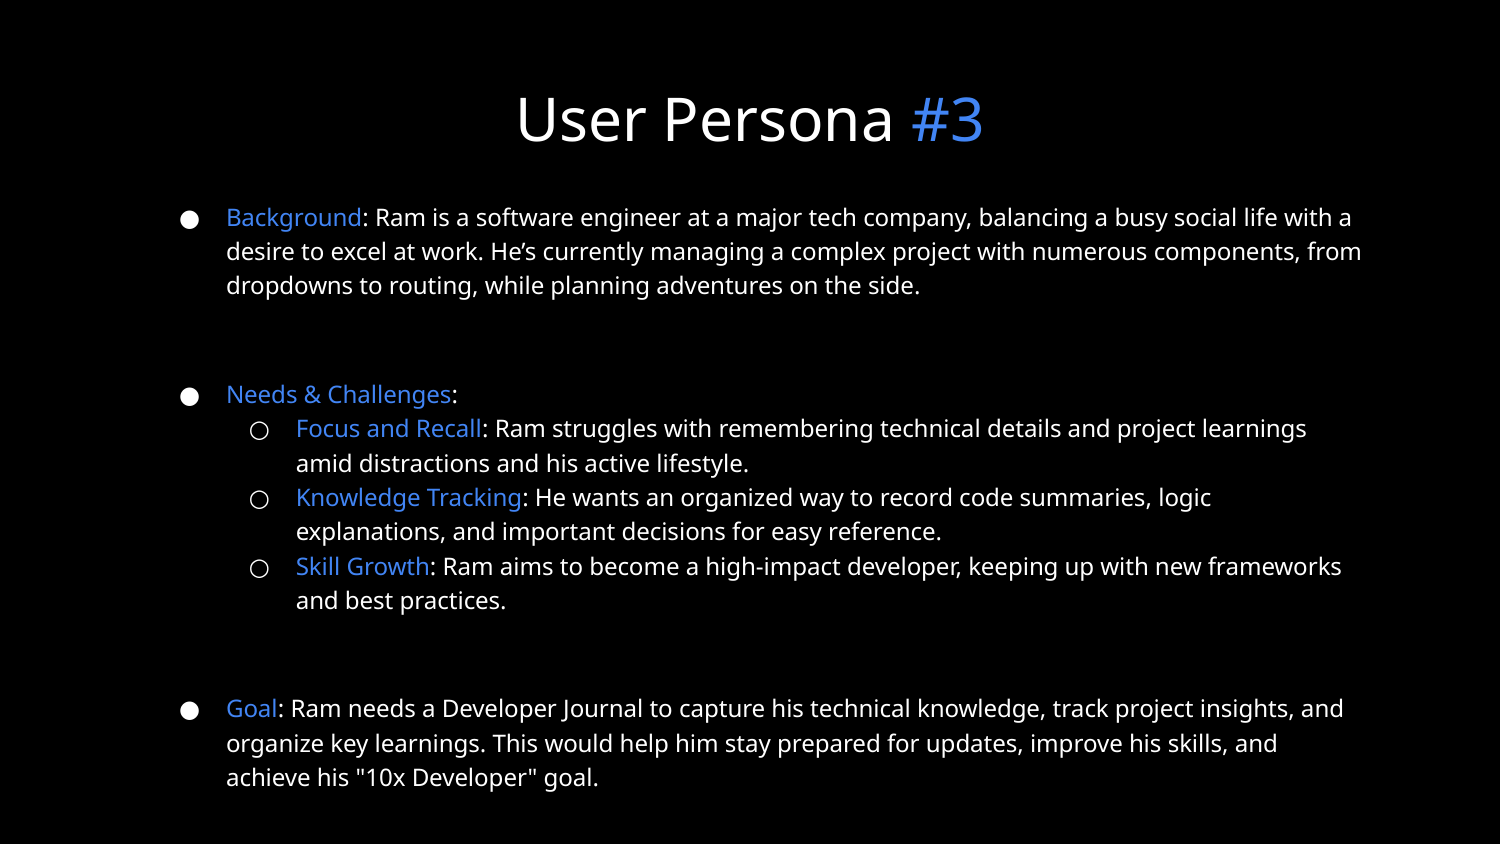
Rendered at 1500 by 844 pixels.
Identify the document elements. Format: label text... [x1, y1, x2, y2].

list Background: Ram is a software engineer at a major tech company, balancing a busy social life with a desire to excel at work. He’s currently managing a complex project with numerous components, from dropdowns to routing, while planning adventures on the side. Needs & Challenges: Focus and Recall: Ram struggles with remembering technical details and project learnings amid distractions and his active lifestyle. Knowledge Tracking: He wants an organized way to record code summaries, logic explanations, and important decisions for easy reference. Skill Growth: Ram aims to become a high-impact developer, keeping up with new frameworks and best practices. Goal: Ram needs a Developer Journal to capture his technical knowledge, track project insights, and organize key learnings. This would help him stay prepared for updates, improve his skills, and achieve his "10x Developer" goal. [141, 184, 1382, 812]
list User Persona #3 [51, 48, 1449, 181]
